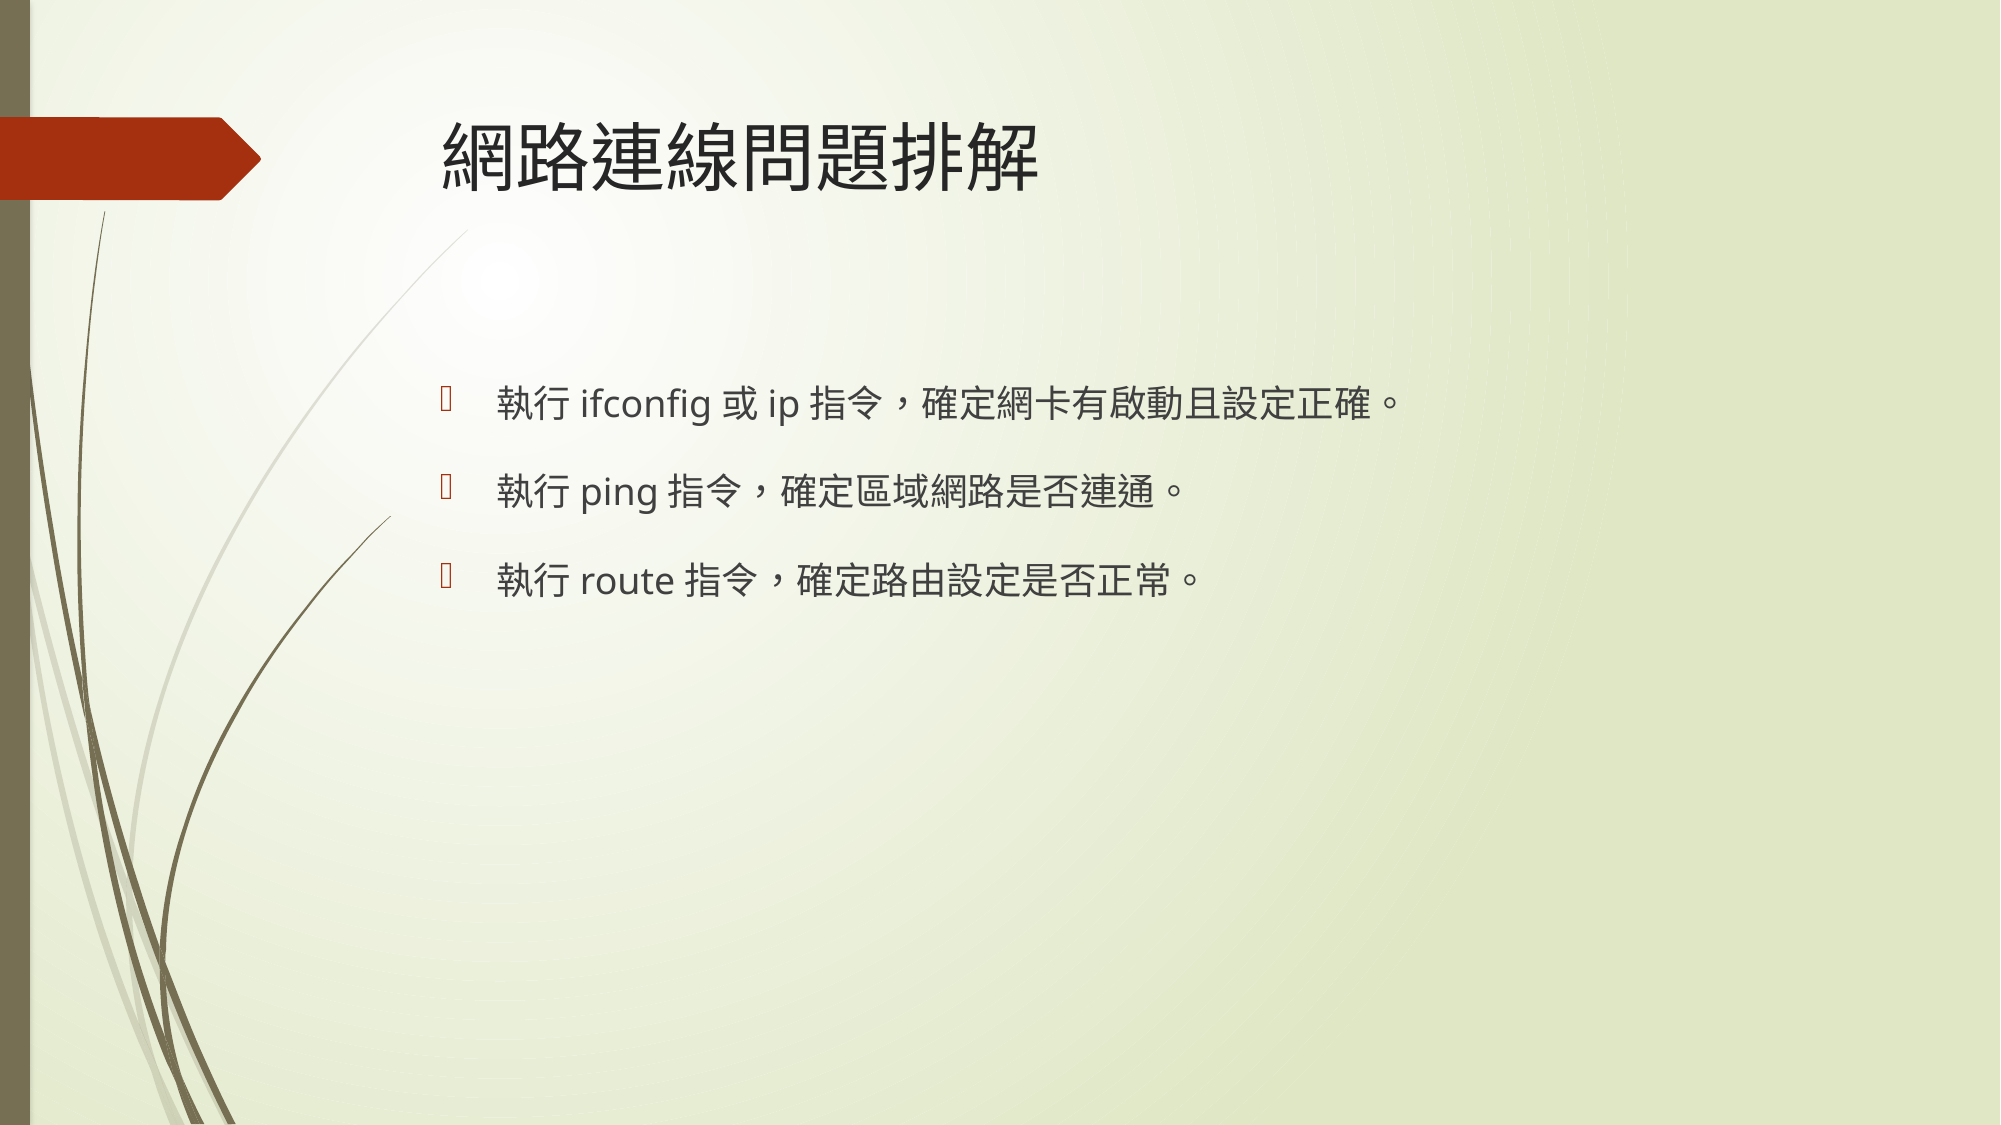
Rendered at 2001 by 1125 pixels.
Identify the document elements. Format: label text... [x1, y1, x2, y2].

title 網路連線問題排解 [425, 102, 1888, 313]
list 執行ifconfig或ip指令，確定網卡有啟動且設定正確。 執行ping指令，確定區域網路是否連通。 執行route指令，確定路由設定是否正常。 [424, 350, 1888, 970]
